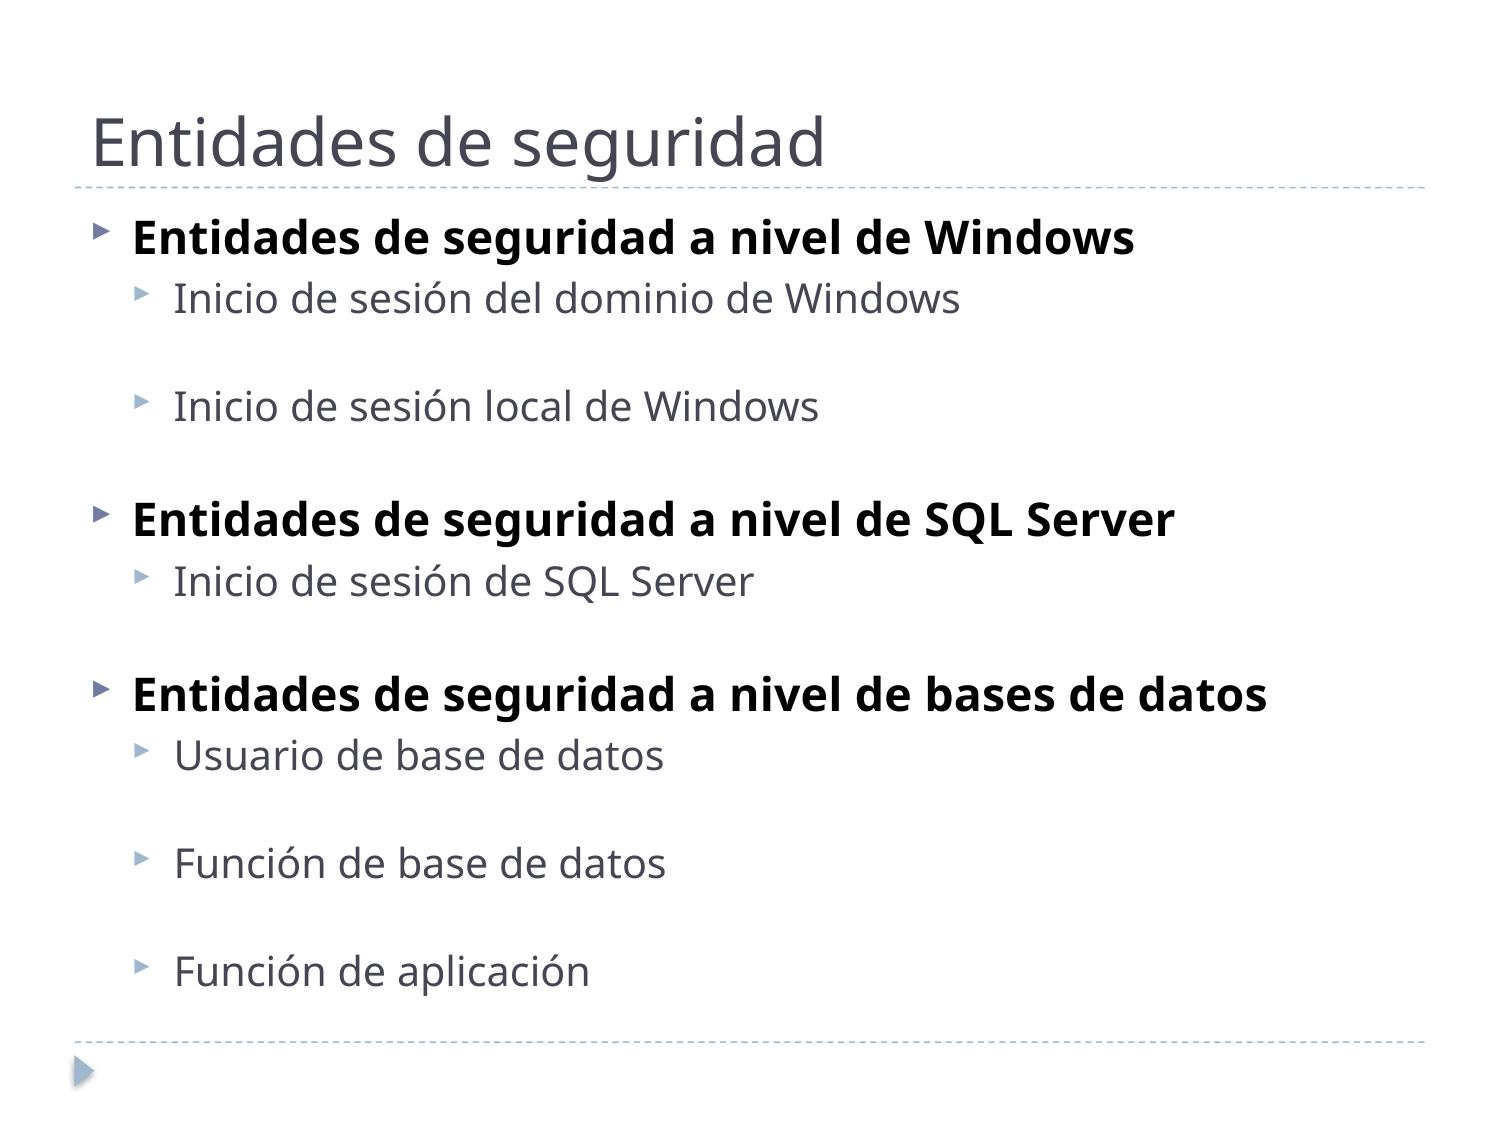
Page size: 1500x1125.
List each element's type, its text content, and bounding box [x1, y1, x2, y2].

title Entidades de seguridad [74, 24, 1426, 188]
list Entidades de seguridad a nivel de Windows Inicio de sesión del dominio de Windows Inicio de sesión local de Windows Entidades de seguridad a nivel de SQL Server Inicio de sesión de SQL Server Entidades de seguridad a nivel de bases de datos Usuario de base de datos Función de base de datos Función de aplicación [74, 199, 1426, 1011]
